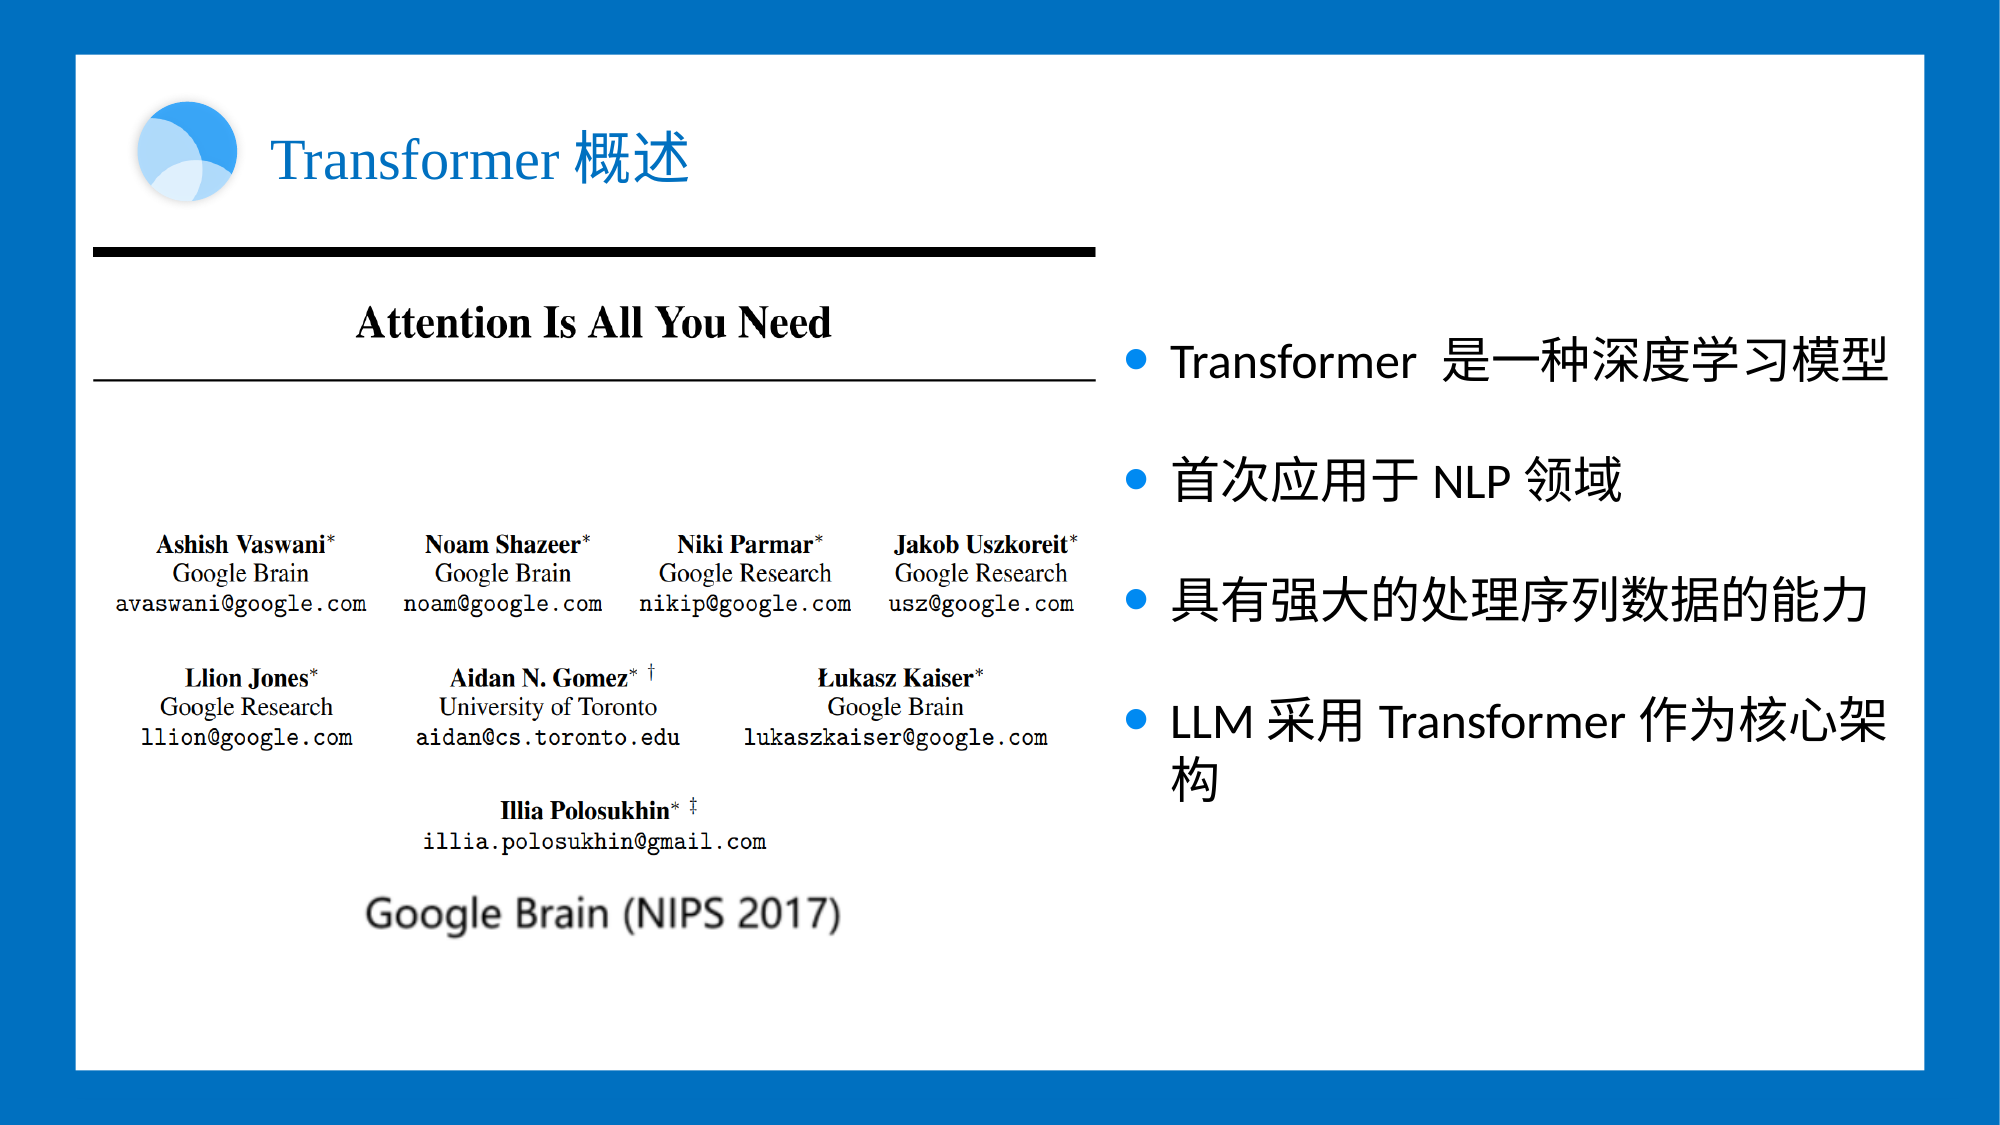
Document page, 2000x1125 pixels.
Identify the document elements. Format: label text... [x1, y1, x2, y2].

text_box Transformer概述 [255, 113, 923, 199]
picture [89, 243, 1103, 860]
text_box Transformer 是一种深度学习模型 首次应用于NLP领域 具有强大的处理序列数据的能力 LLM采用Transformer作为核心架构 [1108, 321, 1925, 949]
picture [349, 881, 852, 956]
picture [137, 101, 238, 202]
